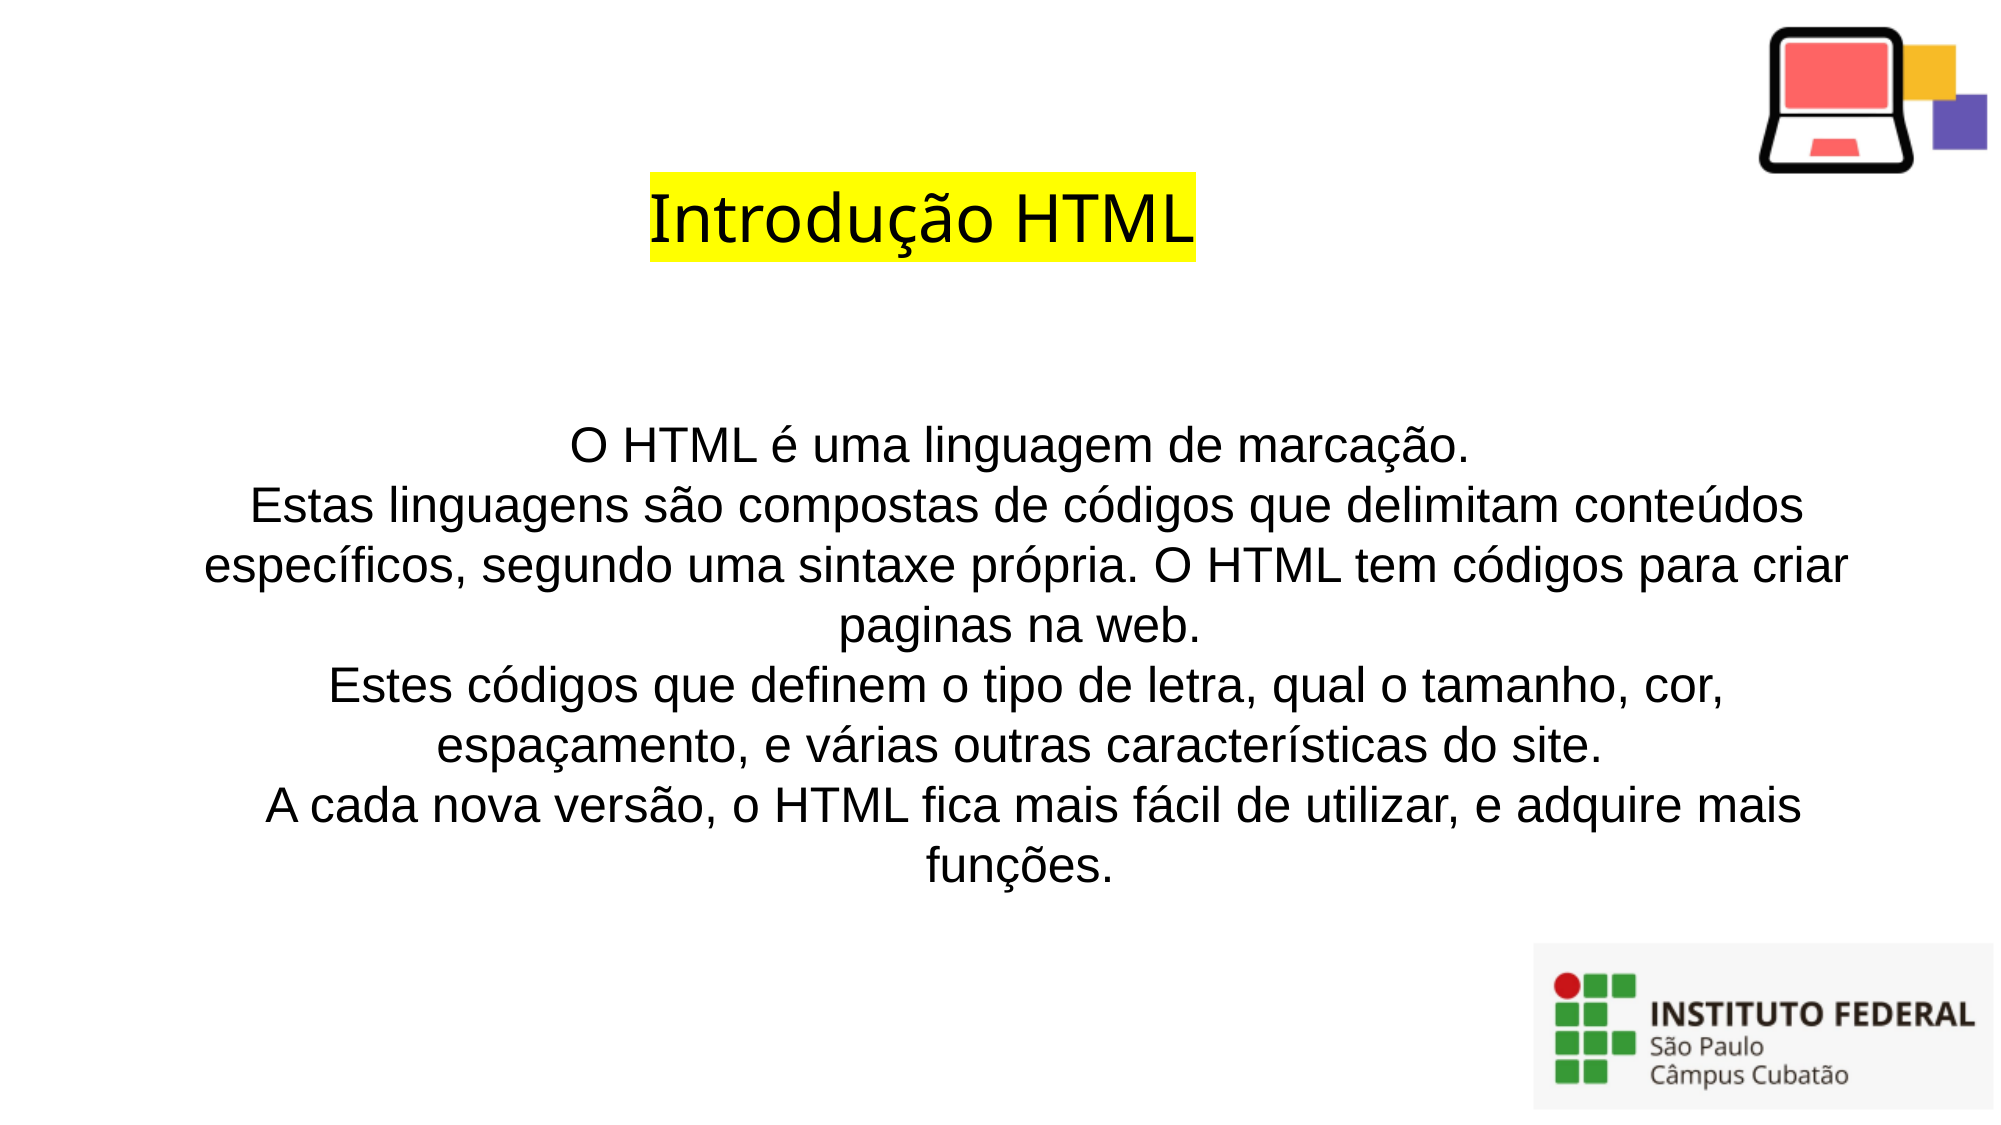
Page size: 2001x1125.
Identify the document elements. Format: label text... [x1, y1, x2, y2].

picture [1523, 930, 2000, 1119]
picture [1727, 0, 2000, 199]
text_box Introdução HTML [649, 107, 2000, 325]
text_box O HTML é uma linguagem de marcação. Estas linguagens são compostas de códigos que delimitam conteúdos específicos, segundo uma sintaxe própria. O HTML tem códigos para criar paginas na web. Estes códigos que definem o tipo de letra, qual o tamanho, cor, espaçamento, e várias outras características do site. A cada nova versão, o HTML fica mais fácil de utilizar, e adquire mais funções. [164, 295, 1890, 1009]
